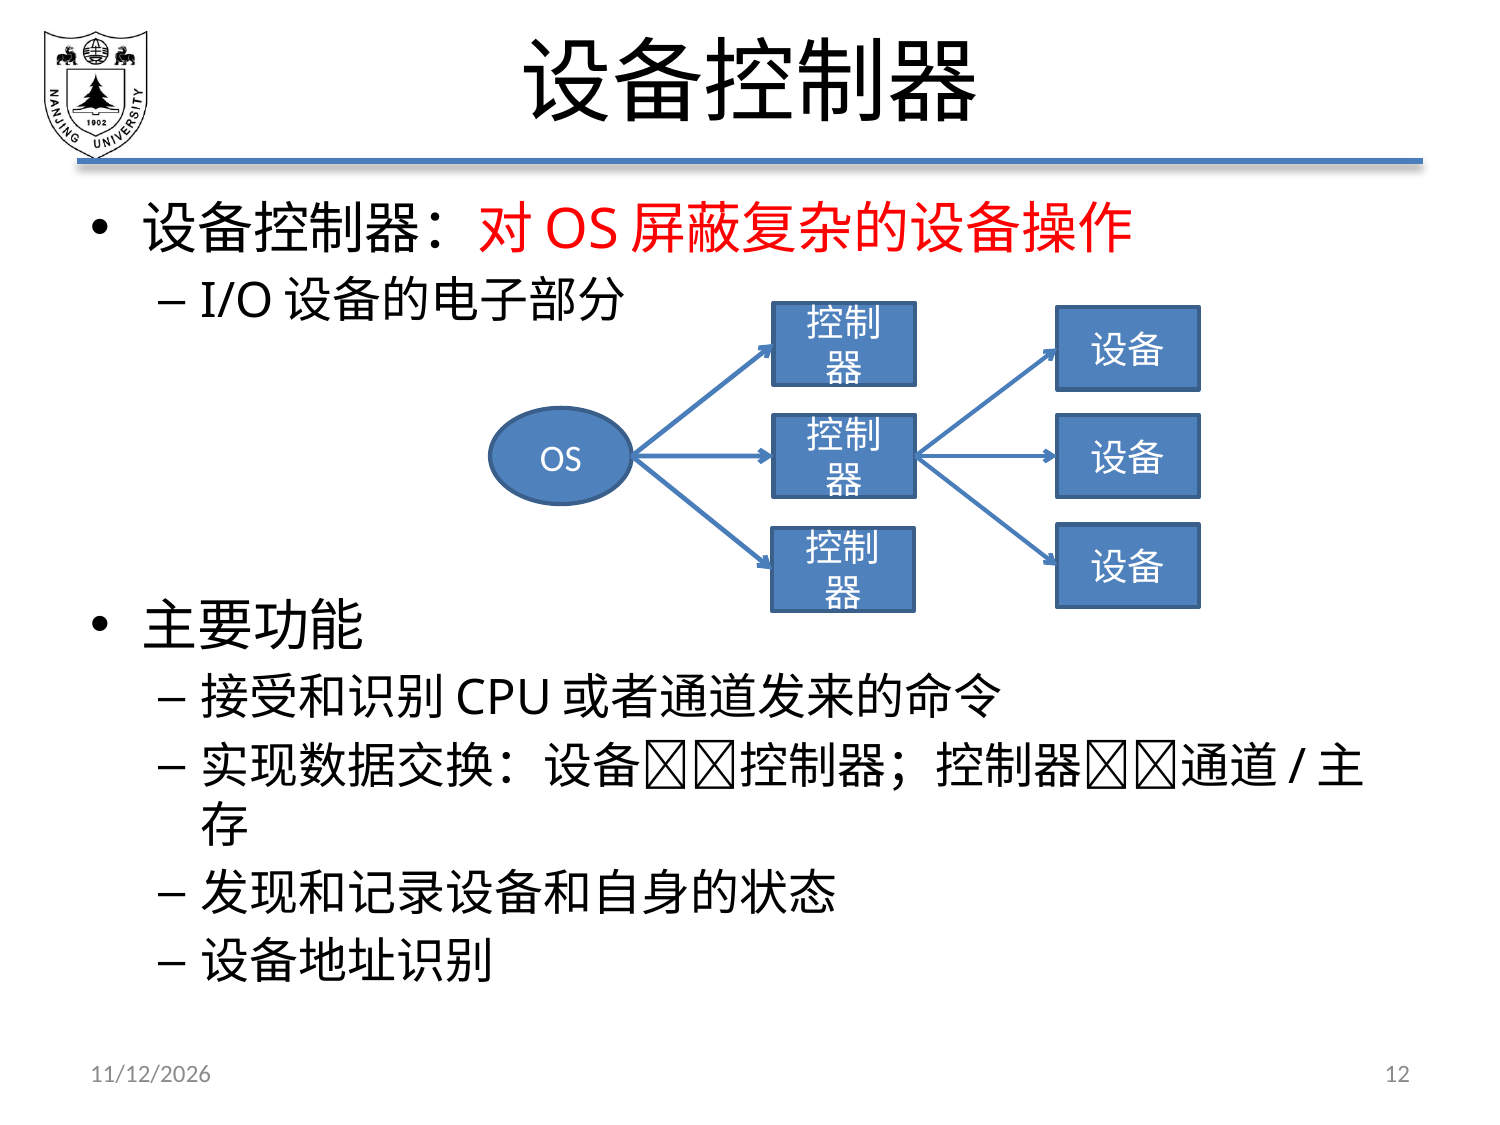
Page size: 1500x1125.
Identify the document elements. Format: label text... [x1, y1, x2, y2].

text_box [631, 455, 773, 570]
text_box 控制器 [770, 526, 916, 613]
text_box 设备 [1055, 305, 1201, 392]
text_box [914, 348, 1058, 454]
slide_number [75, 1042, 425, 1103]
text_box 设备 [1062, 413, 1201, 499]
slide_number 12 [1074, 1042, 1425, 1103]
text_box OS [487, 405, 626, 507]
text_box 控制器 [777, 413, 909, 499]
title 设备控制器 [75, 0, 1425, 161]
text_box 设备 [1055, 522, 1201, 609]
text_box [631, 343, 774, 456]
list 设备控制器：对OS屏蔽复杂的设备操作 I/O设备的电子部分 主要功能 接受和识别CPU或者通道发来的命令 实现数据交换：设备控制器；控制器通道/主存 发现和记录设备和自身的状态 设备地址识别 [75, 184, 1425, 1005]
picture [41, 30, 75, 161]
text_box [914, 455, 1058, 567]
text_box 控制器 [771, 301, 917, 387]
